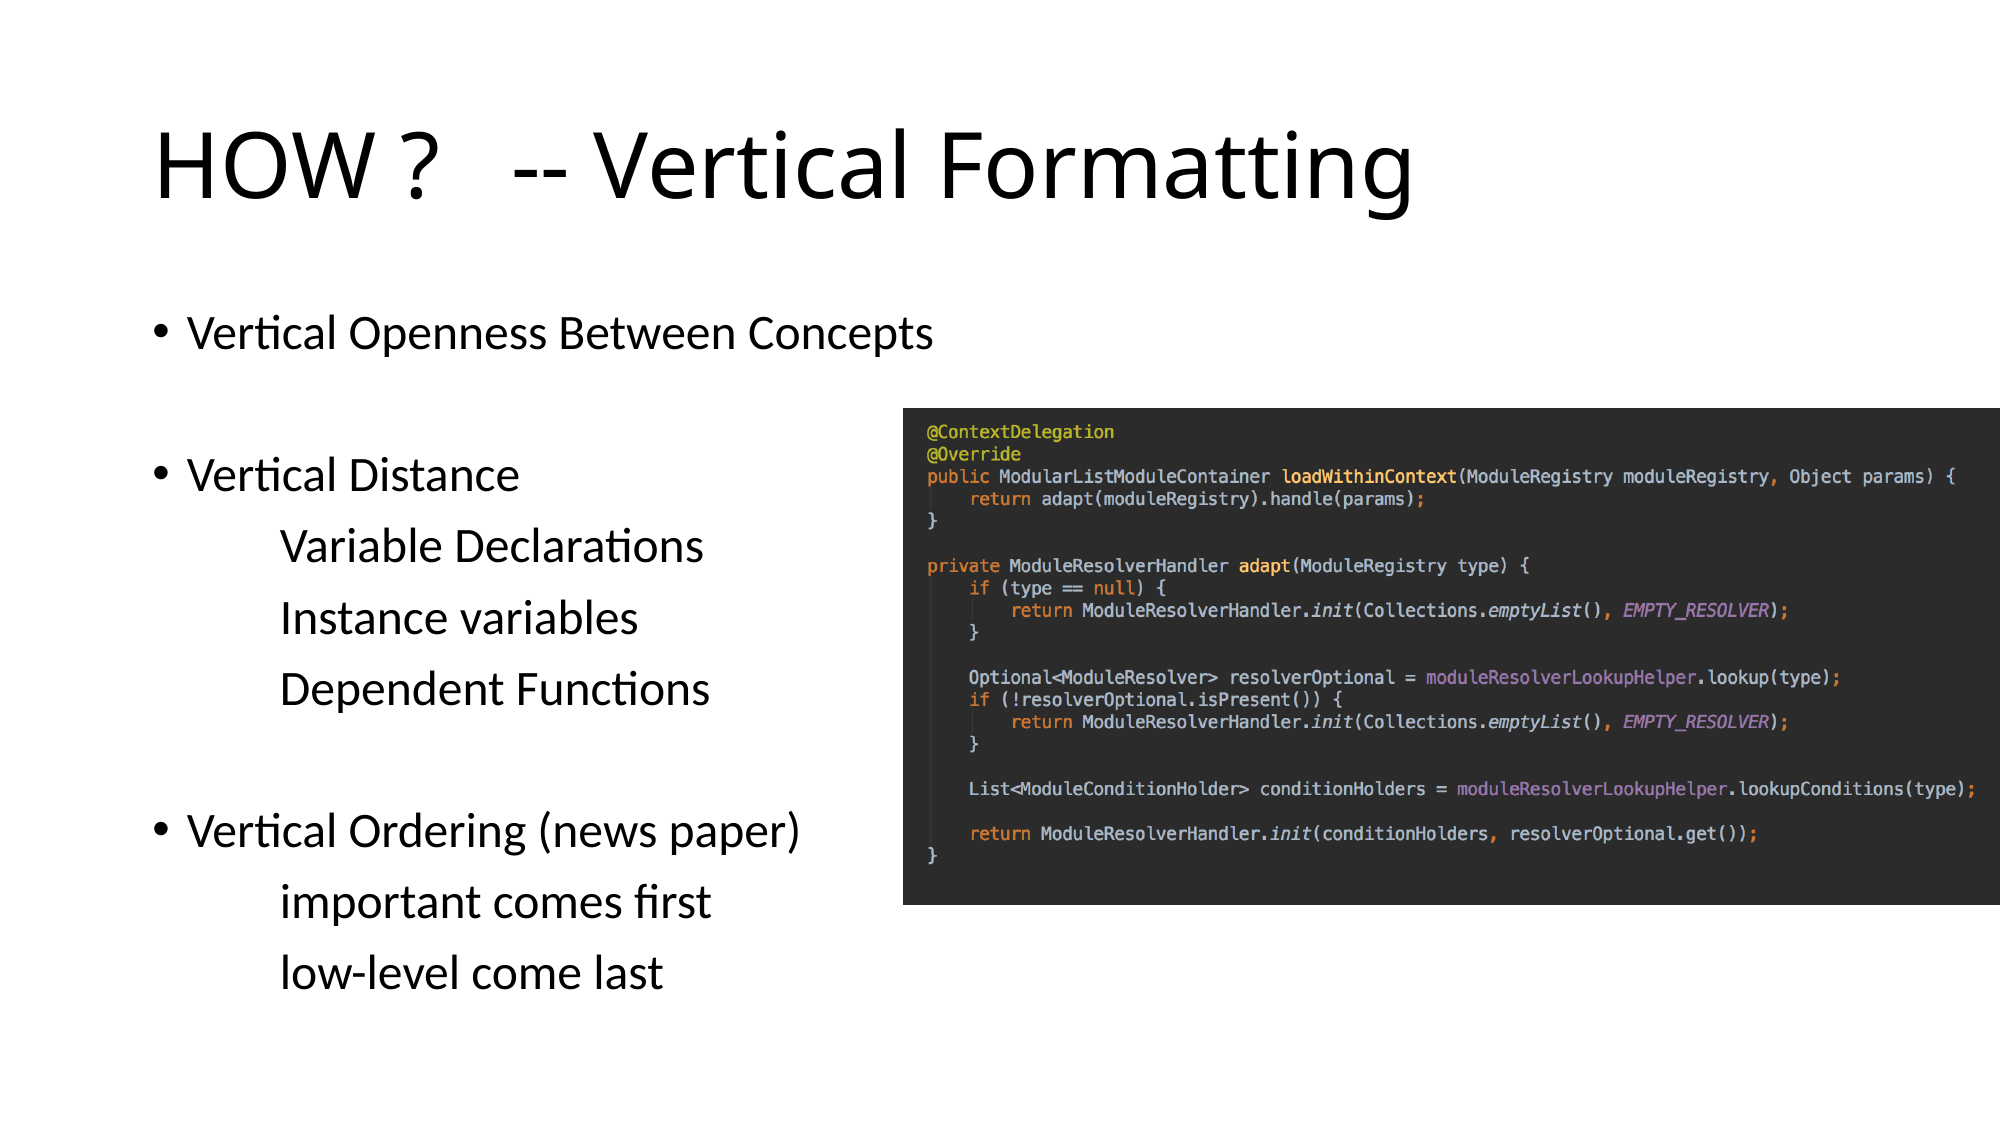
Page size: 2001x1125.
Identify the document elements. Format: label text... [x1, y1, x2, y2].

picture [903, 408, 2000, 905]
list Vertical Openness Between Concepts Vertical Distance Variable Declarations Instance variables Dependent Functions Vertical Ordering (news paper) important comes first low-level come last [137, 299, 1863, 1014]
title HOW ? -- Vertical Formatting [137, 59, 1863, 278]
